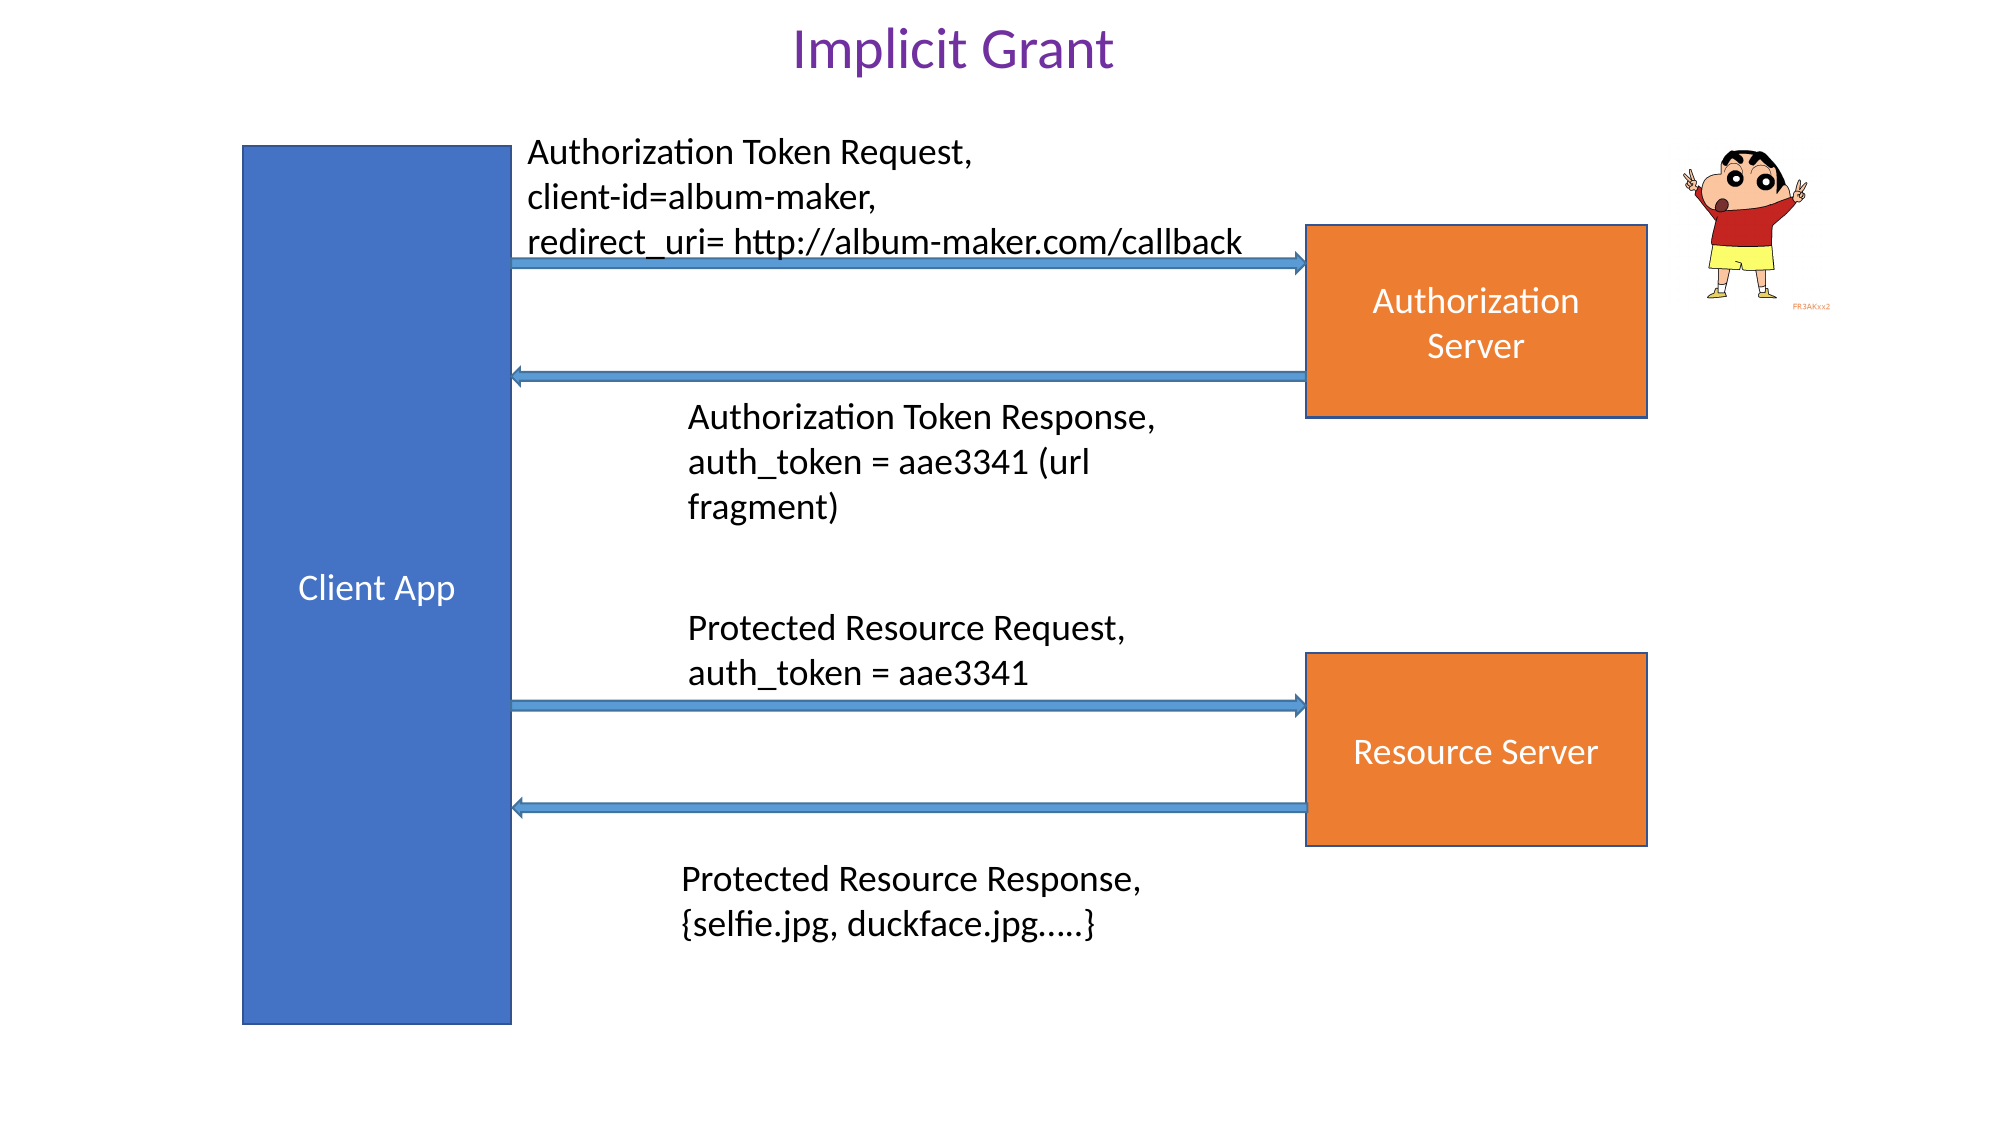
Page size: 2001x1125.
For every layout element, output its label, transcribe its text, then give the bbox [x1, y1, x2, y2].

text_box Authorization Token Response, auth_token = aae3341 (url fragment) [673, 385, 1203, 535]
text_box Protected Resource Request, auth_token = aae3341 [673, 595, 1203, 701]
text_box Authorization Token Request, client-id=album-maker, redirect_uri= http://album-maker.com/callback [512, 119, 1308, 269]
text_box [510, 693, 1308, 718]
text_box Authorization Server [1305, 224, 1648, 419]
text_box Protected Resource Response, {selfie.jpg, duckface.jpg…..} [666, 846, 1197, 952]
text_box [510, 257, 1302, 276]
text_box [509, 365, 1307, 388]
text_box Implicit Grant [777, 2, 1411, 88]
picture [1669, 138, 1831, 311]
text_box Resource Server [1305, 652, 1648, 847]
text_box [511, 796, 1309, 820]
text_box Client App [242, 145, 512, 1025]
